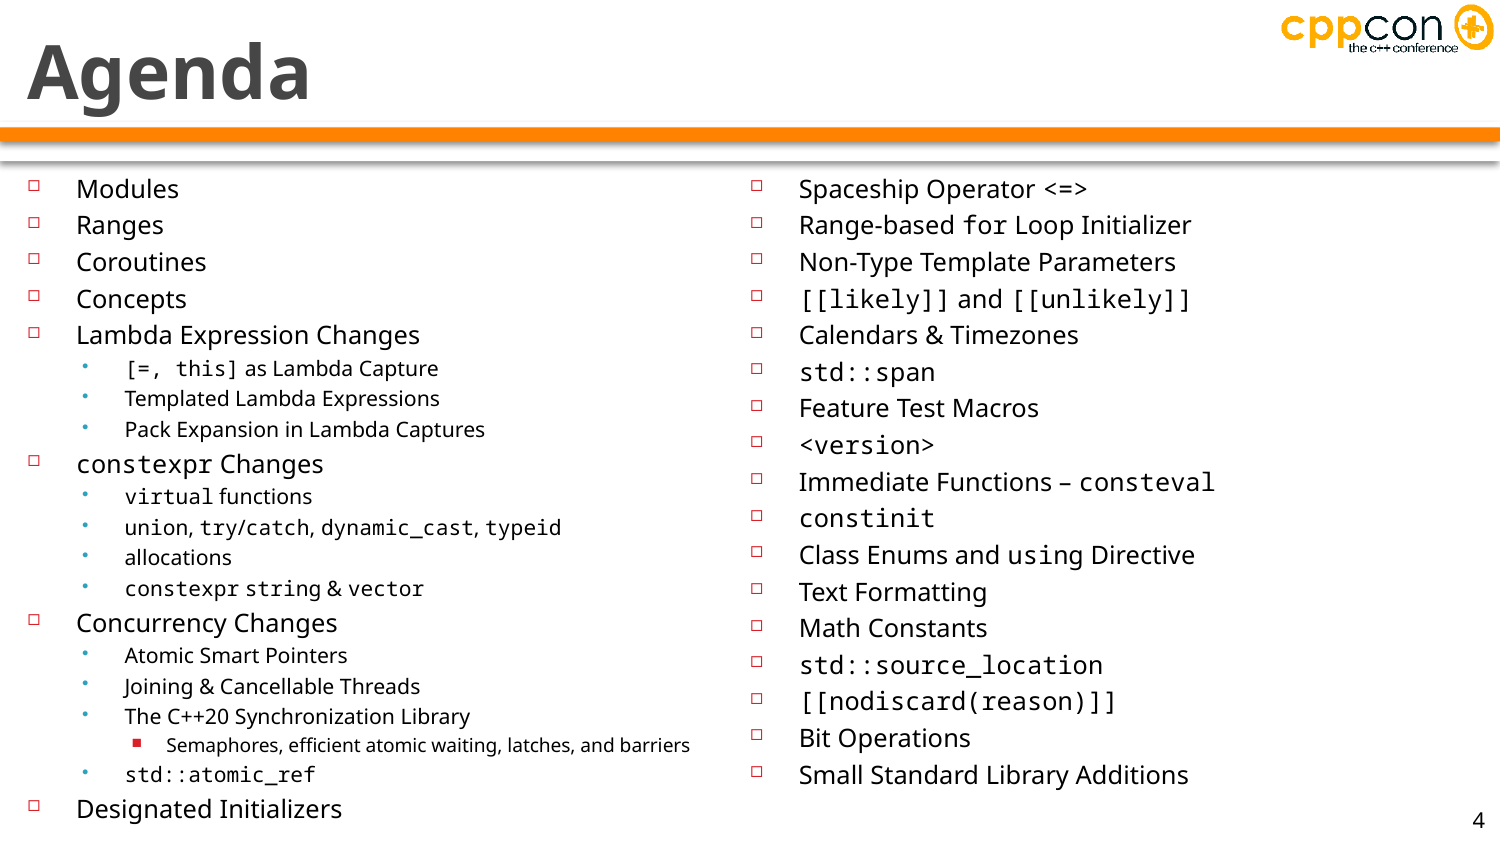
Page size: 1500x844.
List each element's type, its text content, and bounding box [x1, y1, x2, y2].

list Modules Ranges Coroutines Concepts Lambda Expression Changes [=, this] as Lambda Capture Templated Lambda Expressions Pack Expansion in Lambda Captures constexpr Changes virtual functions union, try/catch, dynamic_cast, typeid allocations constexpr string & vector Concurrency Changes Atomic Smart Pointers Joining & Cancellable Threads The C++20 Synchronization Library Semaphores, efficient atomic waiting, latches, and barriers std::atomic_ref Designated Initializers Spaceship Operator <=> Range-based for Loop Initializer Non-Type Template Parameters [[likely]] and [[unlikely]] Calendars & Timezones std::span Feature Test Macros <version> Immediate Functions – consteval constinit Class Enums and using Directive Text Formatting Math Constants std::source_location [[nodiscard(reason)]] Bit Operations Small Standard Library Additions [12, 159, 1488, 835]
picture [1275, 0, 1500, 57]
title Agenda [12, 19, 1488, 122]
